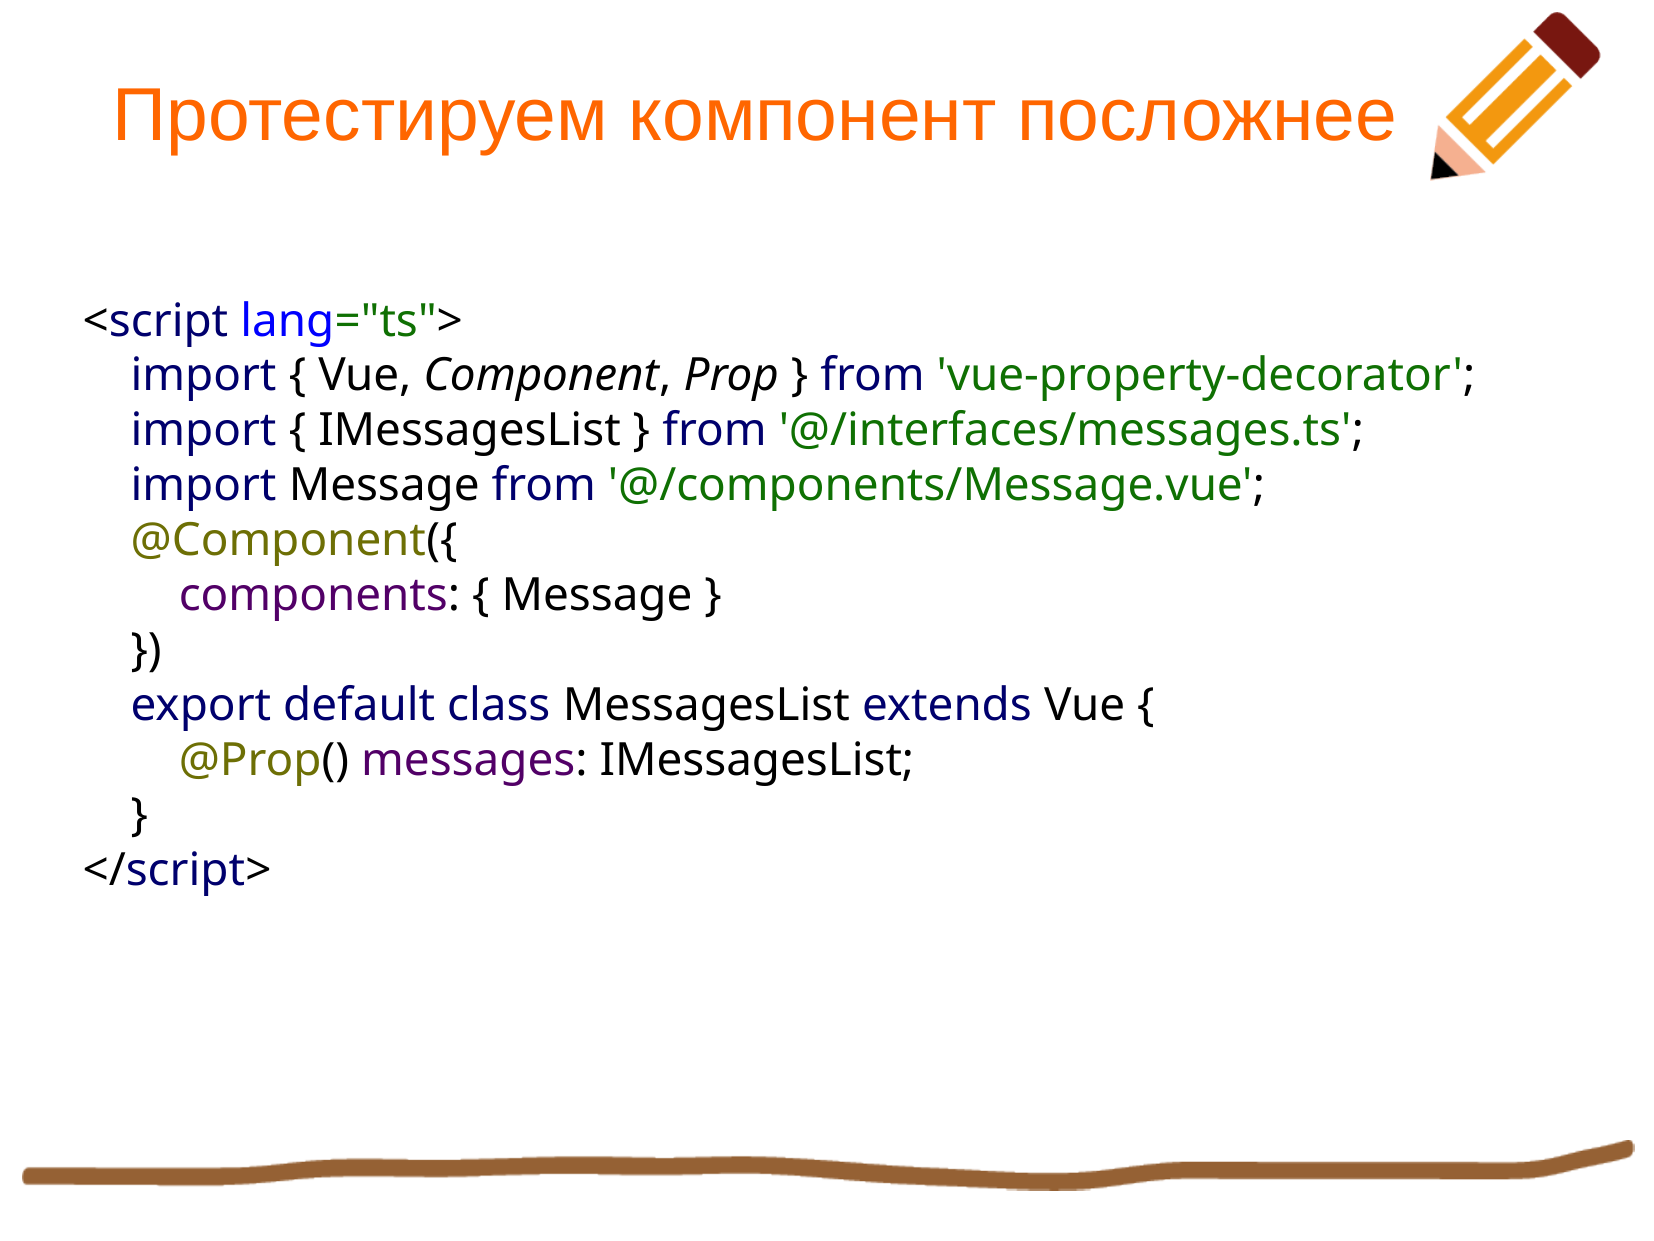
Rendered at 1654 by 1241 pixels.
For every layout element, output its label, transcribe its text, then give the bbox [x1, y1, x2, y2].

text_box Протестируем компонент посложнее [82, 49, 1429, 172]
text_box <script lang="ts"> import { Vue, Component, Prop } from 'vue-property-decorator'; import { IMessagesList } from '@/interfaces/messages.ts'; import Message from '@/components/Message.vue'; @Component({ components: { Message } }) export default class MessagesList extends Vue { @Prop() messages: IMessagesList; } </script> [82, 290, 1571, 1121]
picture [1430, 12, 1601, 181]
picture [22, 1140, 1635, 1191]
